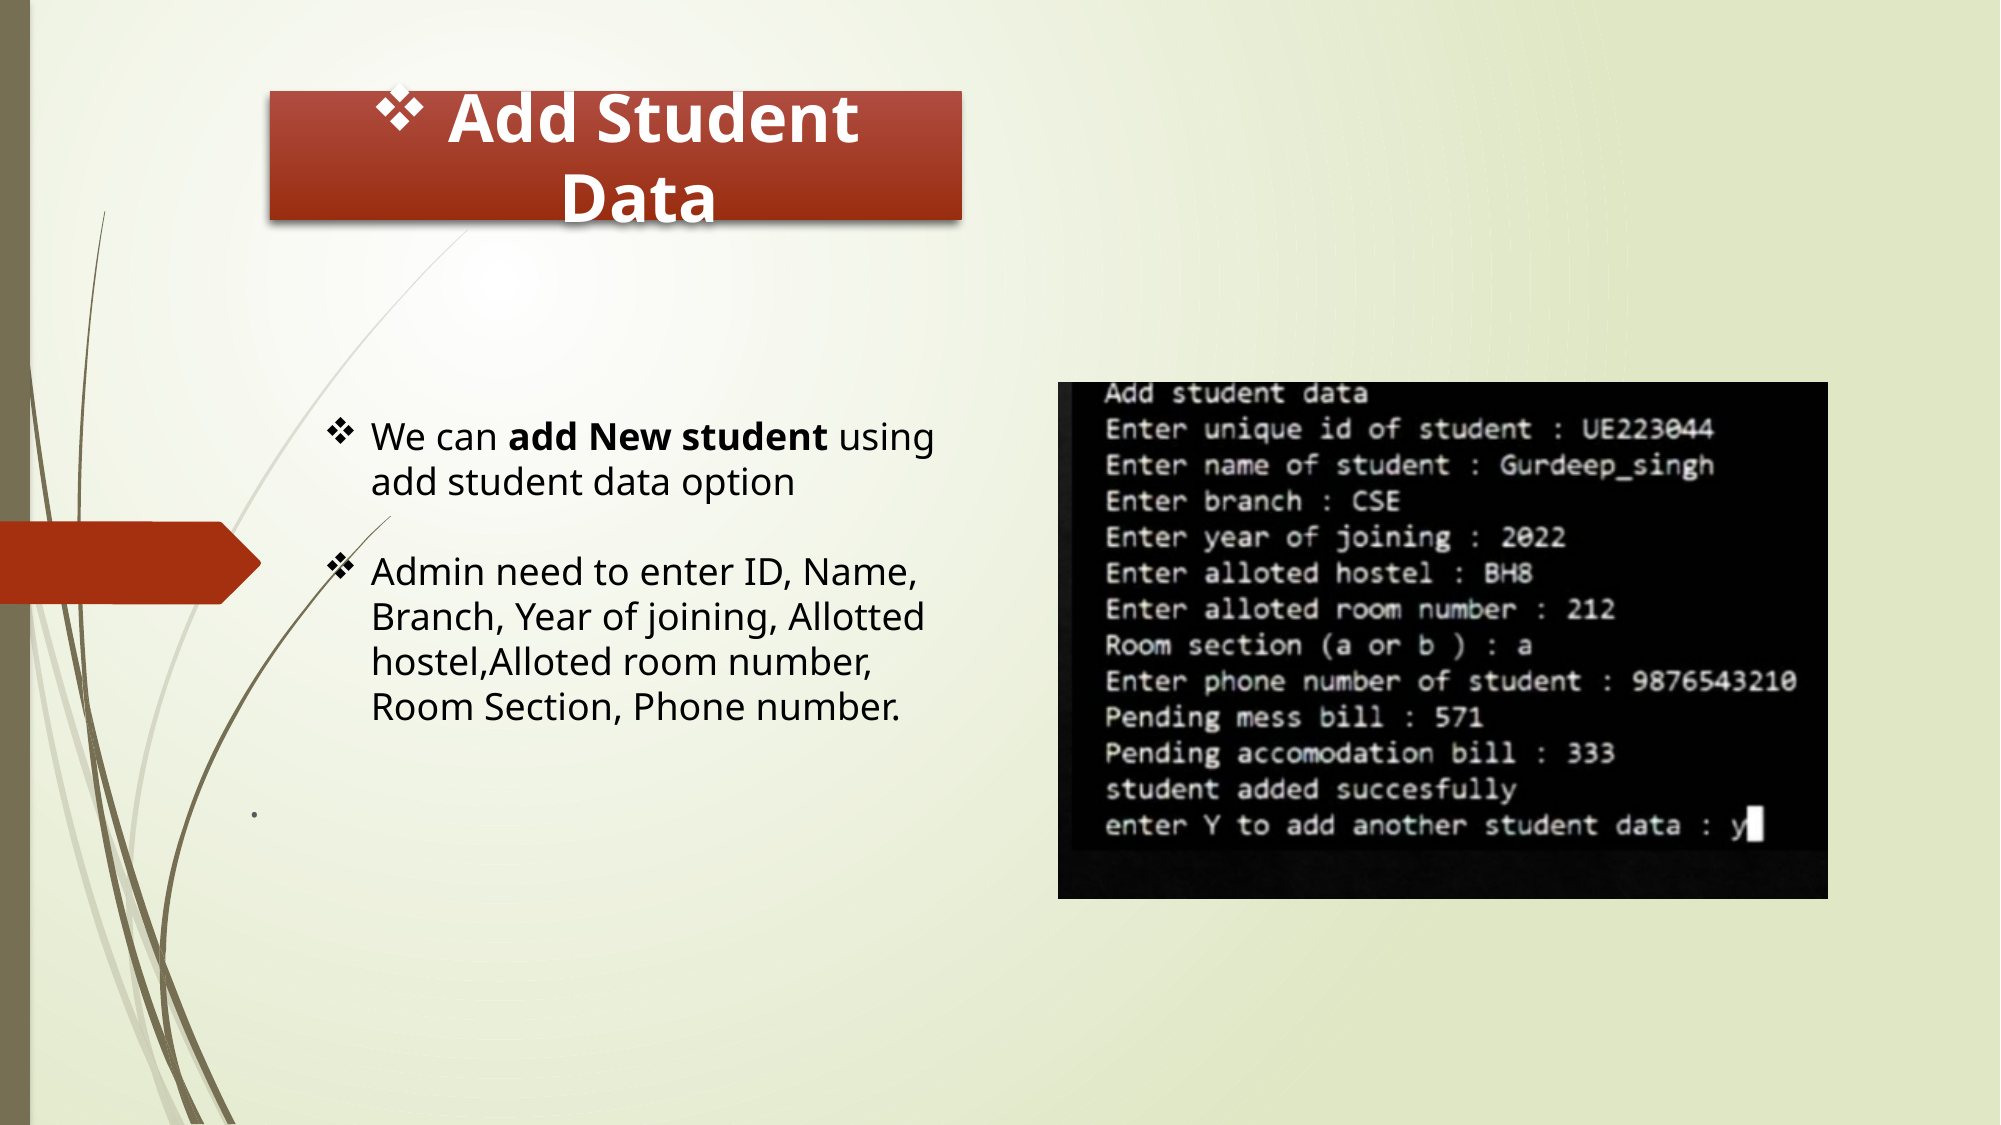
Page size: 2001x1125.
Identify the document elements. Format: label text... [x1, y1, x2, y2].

text_box Add Student Data [269, 91, 962, 220]
picture [1058, 382, 1828, 899]
text_box We can add New student using add student data option Admin need to enter ID, Name, Branch, Year of joining, Allotted hostel,Alloted room number, Room Section, Phone number. [309, 406, 962, 826]
list . [249, 768, 257, 844]
